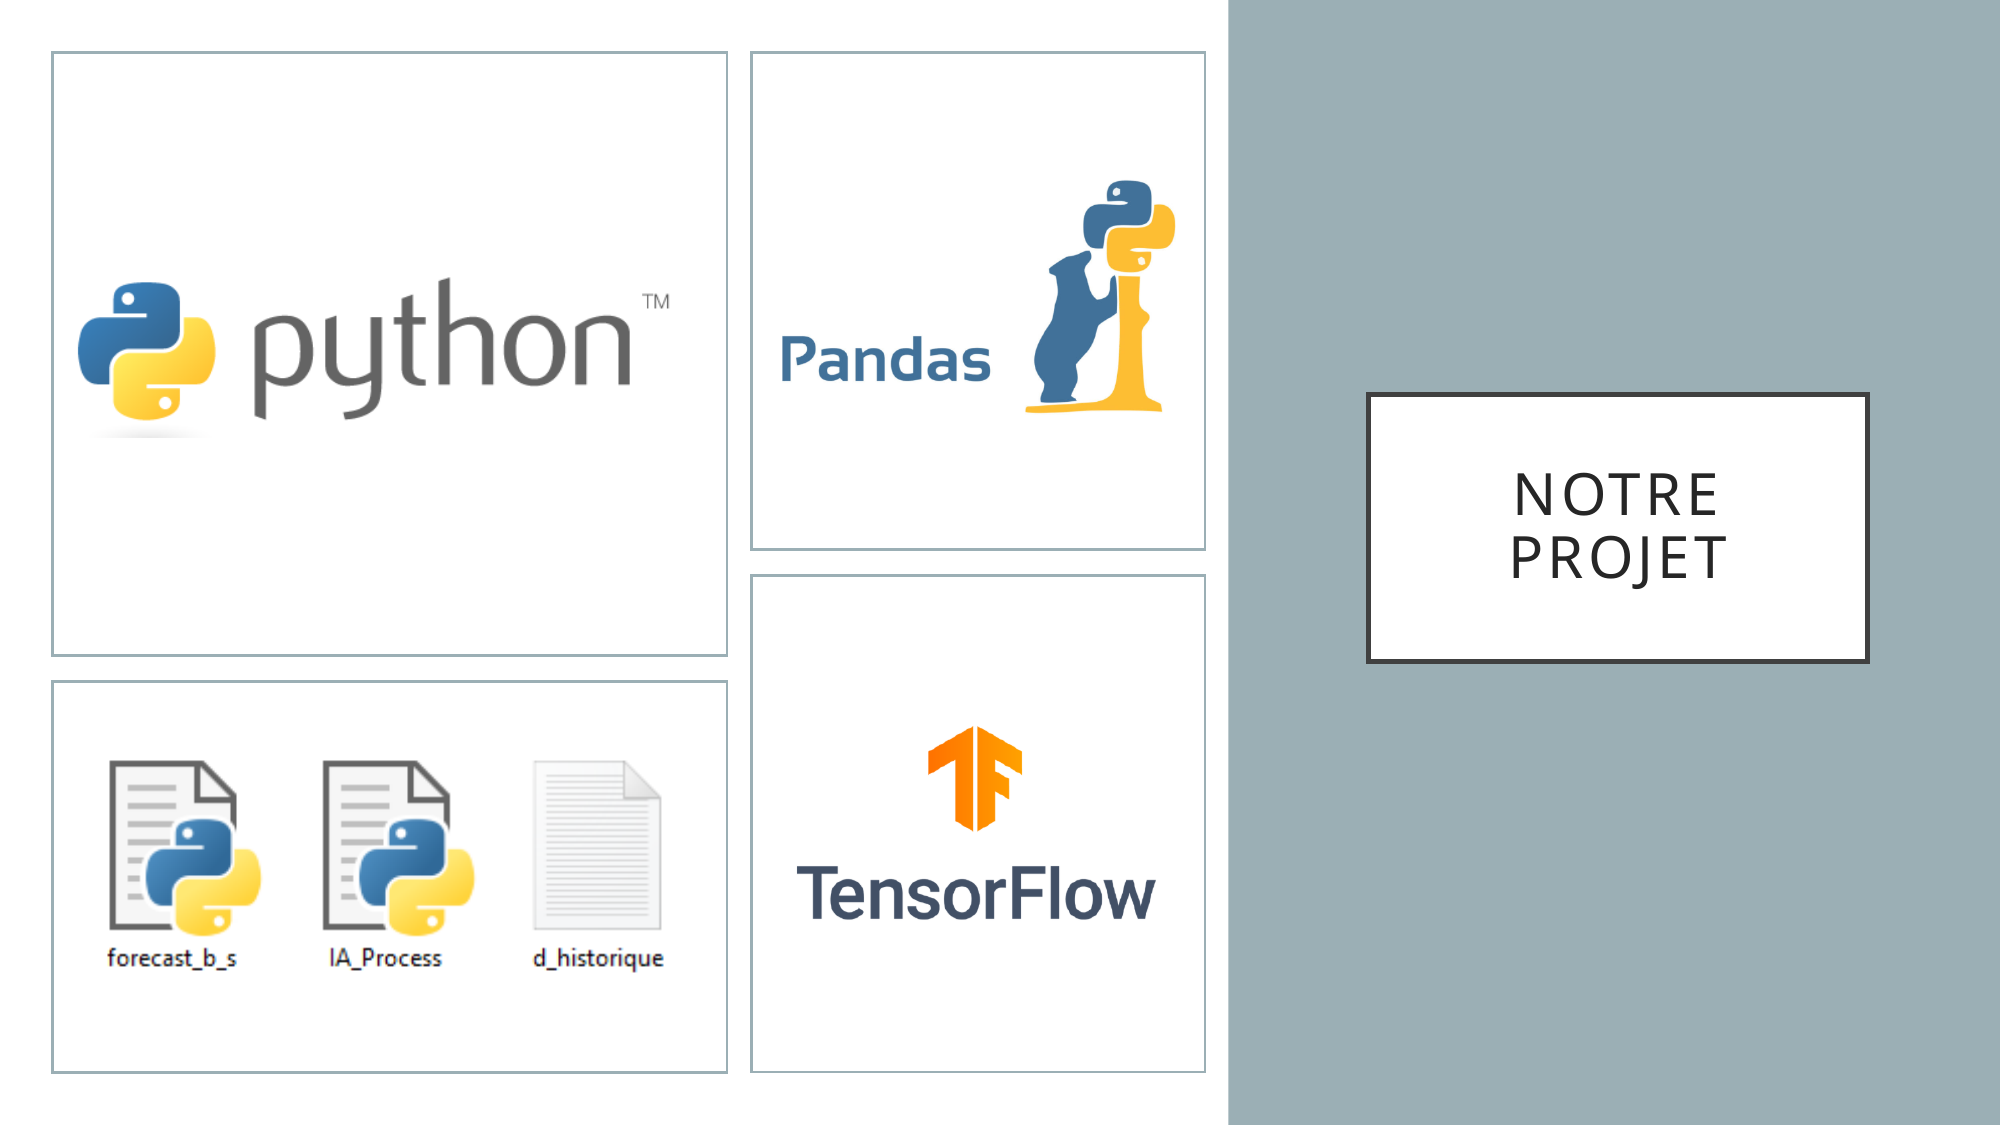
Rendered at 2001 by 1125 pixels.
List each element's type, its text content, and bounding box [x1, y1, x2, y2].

title Notre projet [1366, 392, 1870, 664]
picture [777, 717, 1178, 932]
text_box [750, 575, 1206, 1073]
picture [777, 179, 1178, 422]
text_box [750, 52, 1206, 550]
text_box [52, 52, 728, 657]
text_box [52, 681, 728, 1073]
picture [80, 735, 700, 1011]
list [61, 270, 682, 438]
text_box [0, 0, 1229, 1125]
